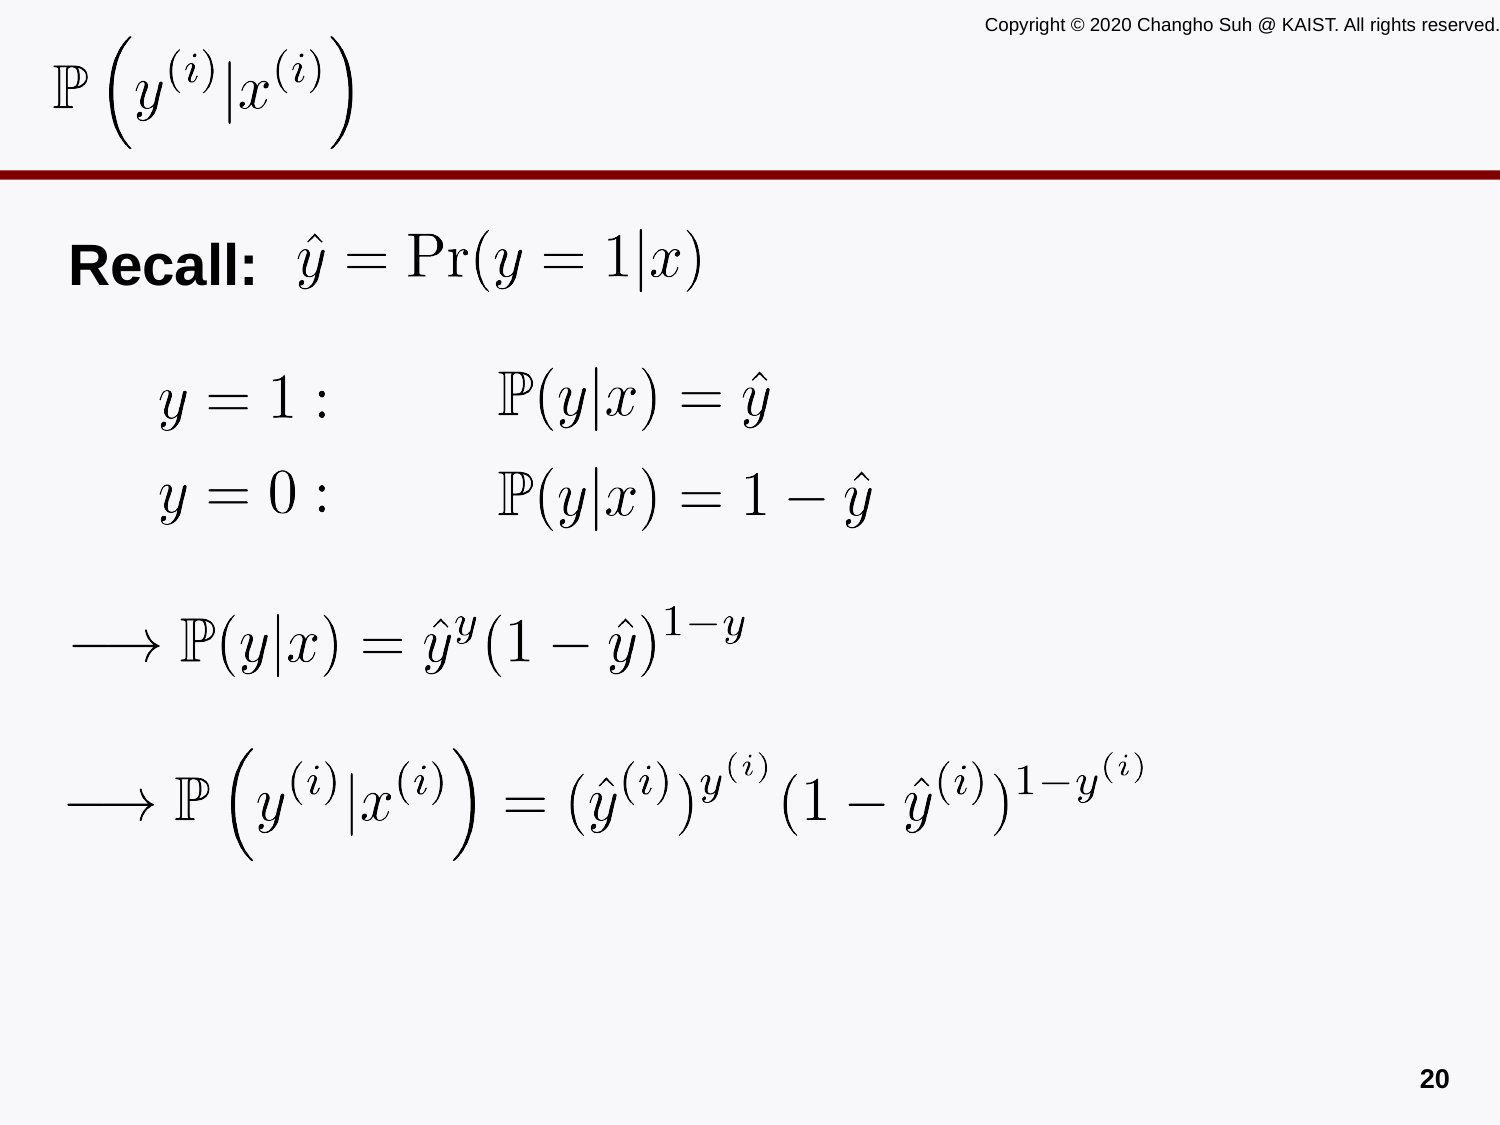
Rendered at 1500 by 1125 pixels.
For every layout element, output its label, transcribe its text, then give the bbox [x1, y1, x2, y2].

picture [72, 605, 746, 677]
picture [159, 375, 326, 431]
picture [159, 470, 326, 525]
picture [52, 35, 354, 149]
slide_number 19 [1113, 1053, 1464, 1095]
text_box Recall: [53, 220, 353, 292]
picture [297, 228, 700, 292]
picture [67, 748, 1143, 861]
picture [498, 367, 770, 431]
picture [498, 467, 872, 531]
